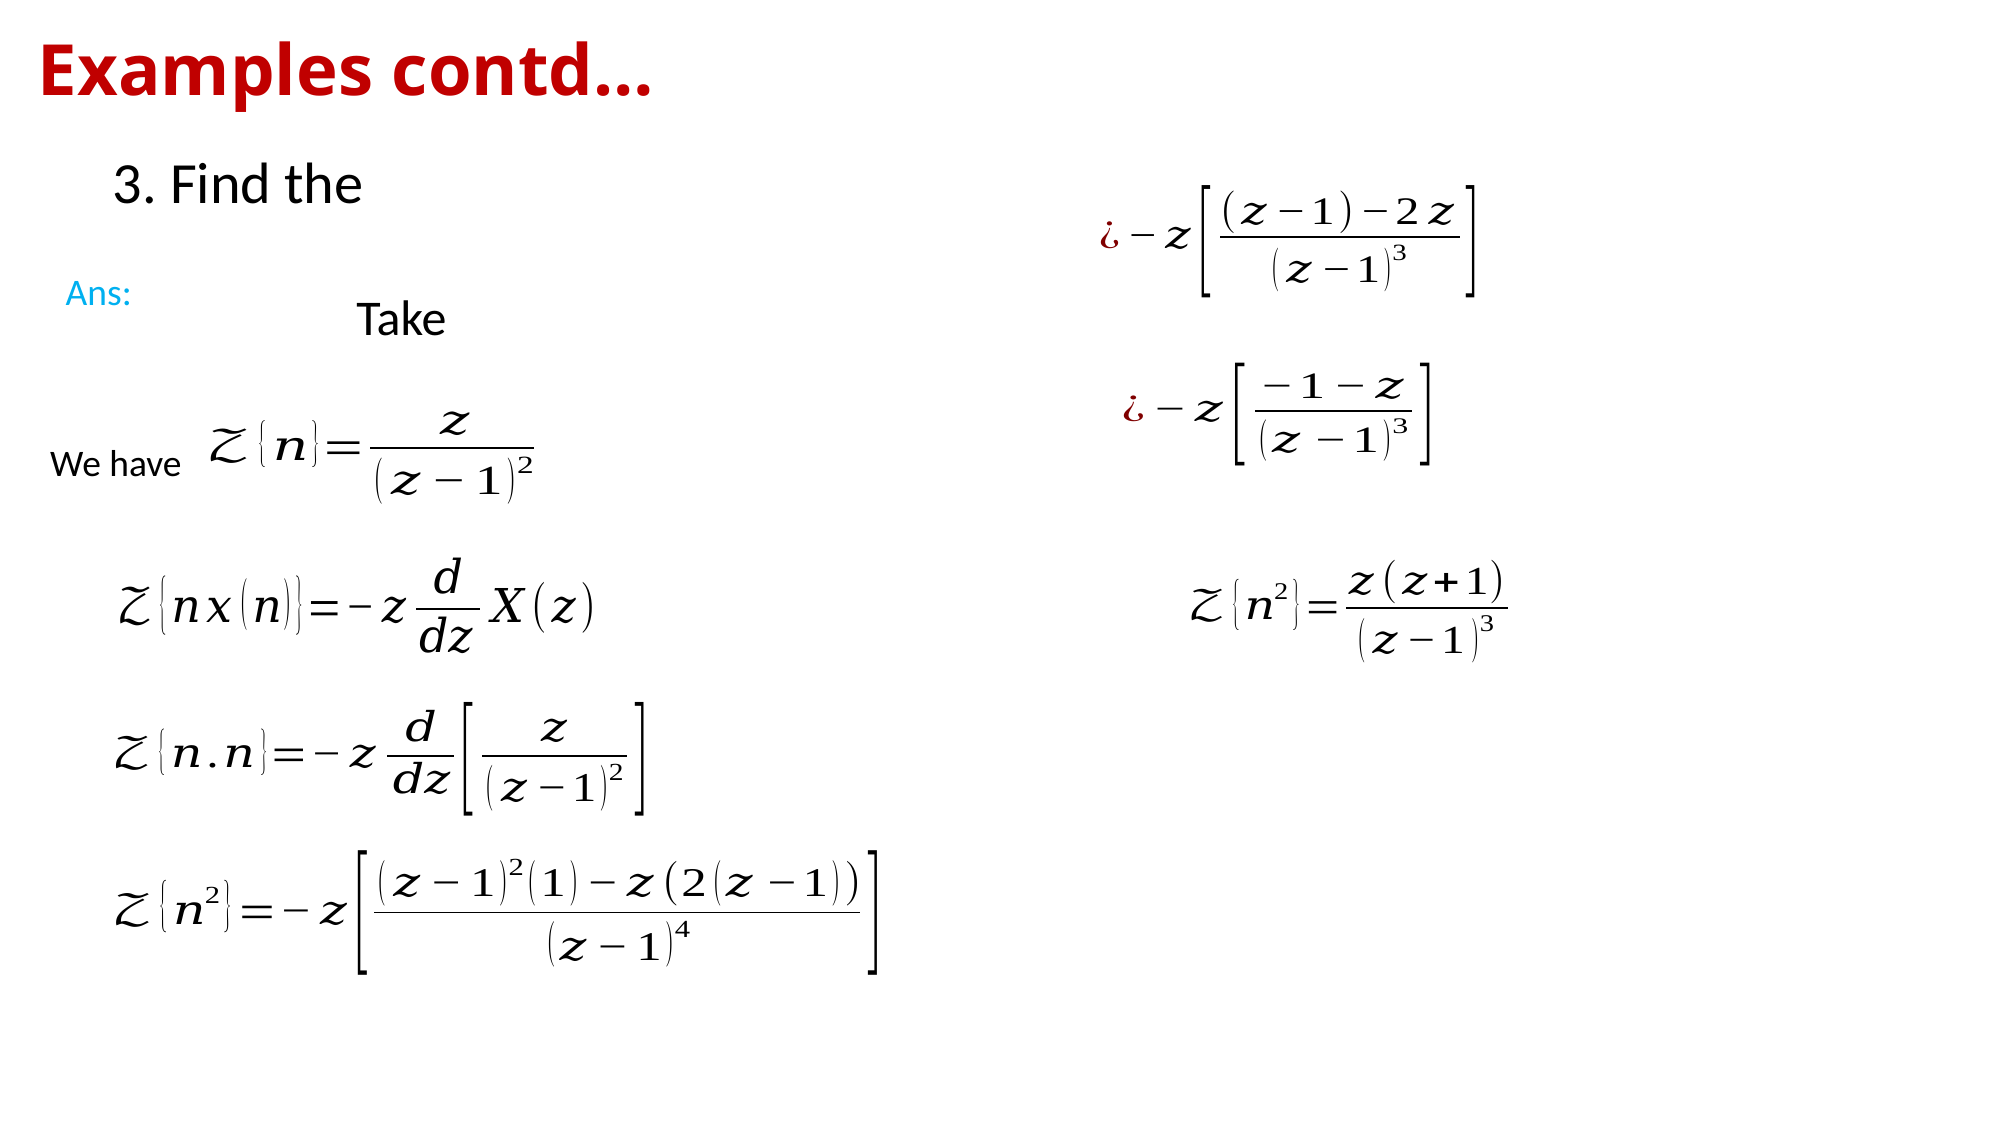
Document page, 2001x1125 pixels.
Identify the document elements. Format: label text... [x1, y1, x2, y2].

text_box Ans: [50, 260, 207, 320]
title Examples contd… [22, 17, 682, 127]
text_box We have [35, 431, 206, 491]
